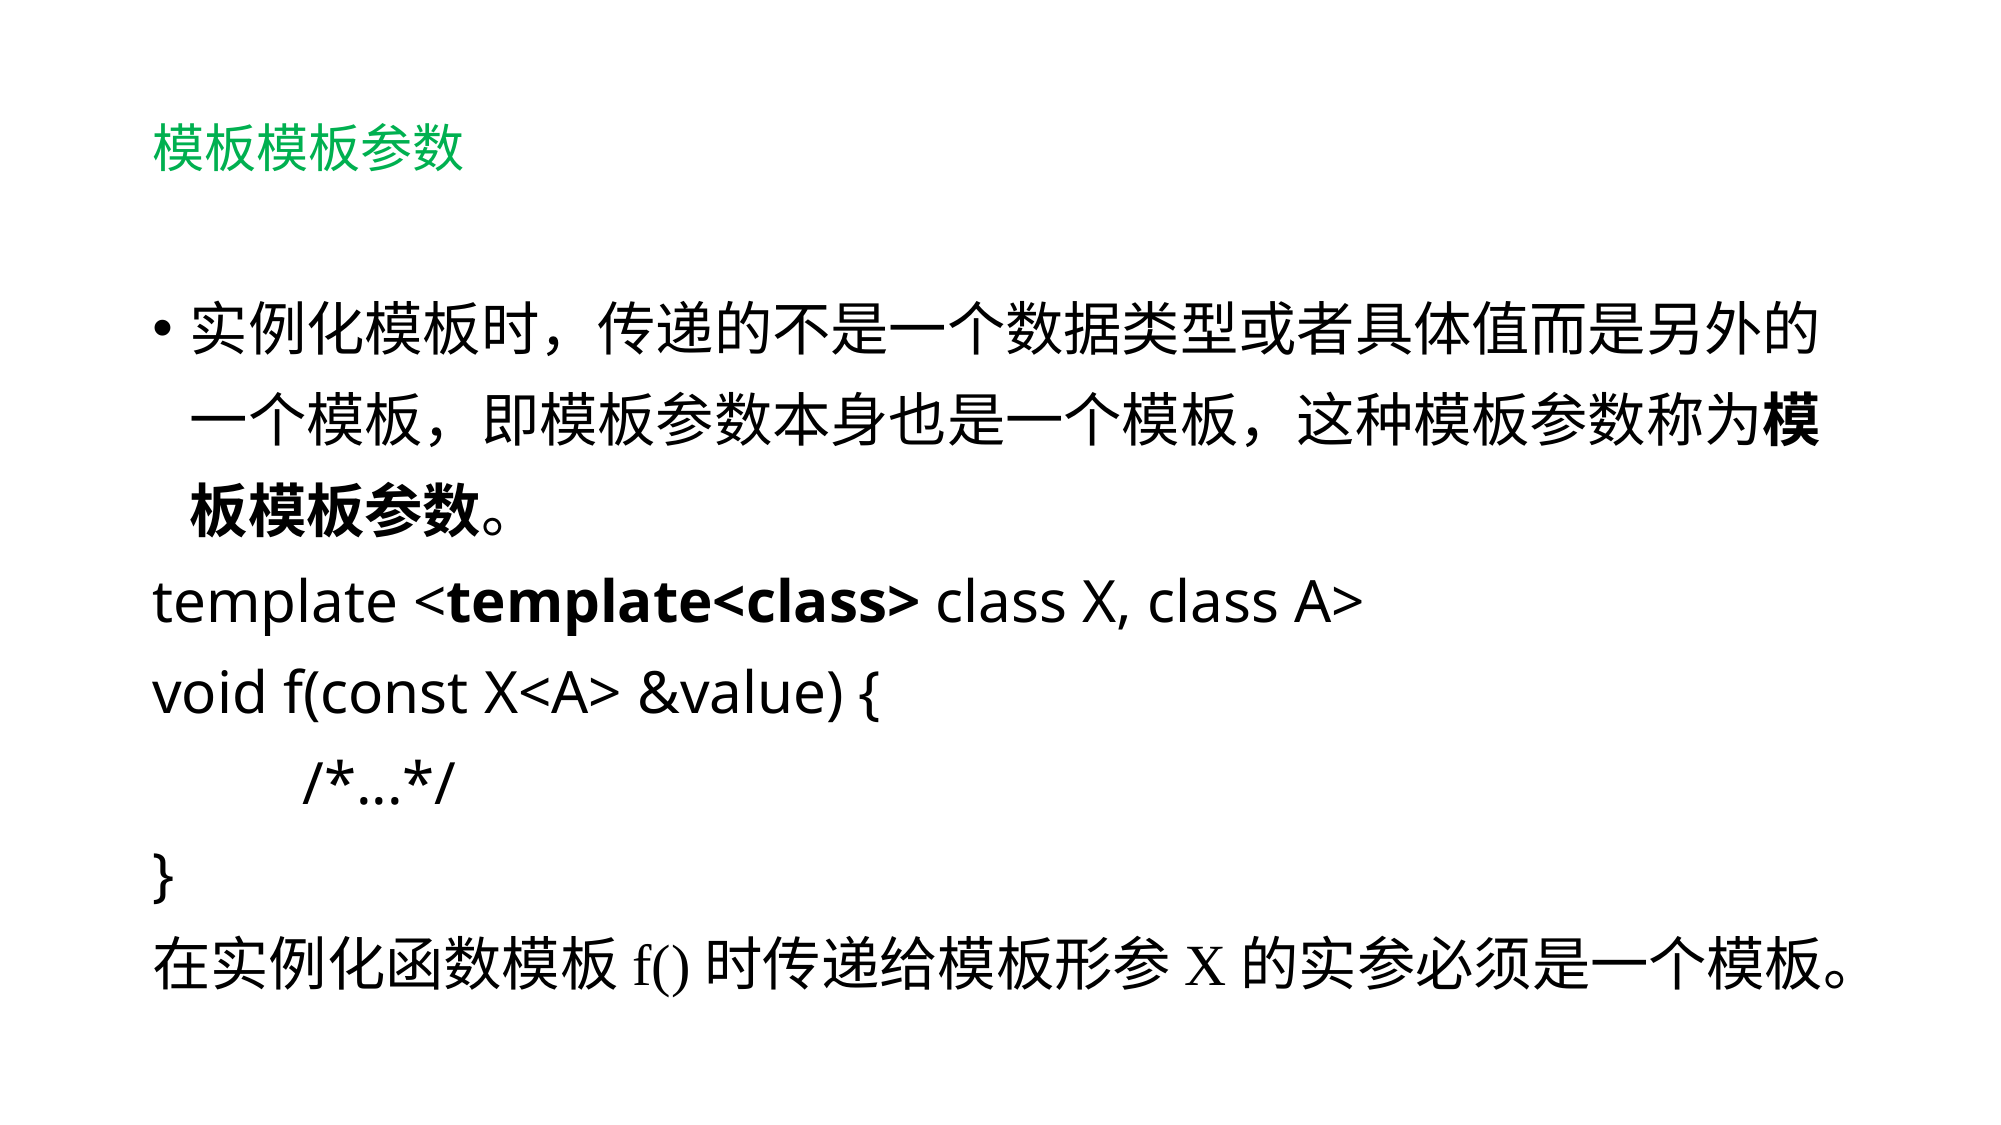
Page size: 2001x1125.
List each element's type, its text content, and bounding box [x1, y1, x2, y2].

title 模板模板参数 [137, 59, 1863, 241]
list 实例化模板时，传递的不是一个数据类型或者具体值而是另外的一个模板，即模板参数本身也是一个模板，这种模板参数称为模板模板参数。 template <template<class> class X, class A> void f(const X<A> &value) { /*...*/ } 在实例化函数模板f()时传递给模板形参X的实参必须是一个模板。 [137, 263, 1863, 1014]
